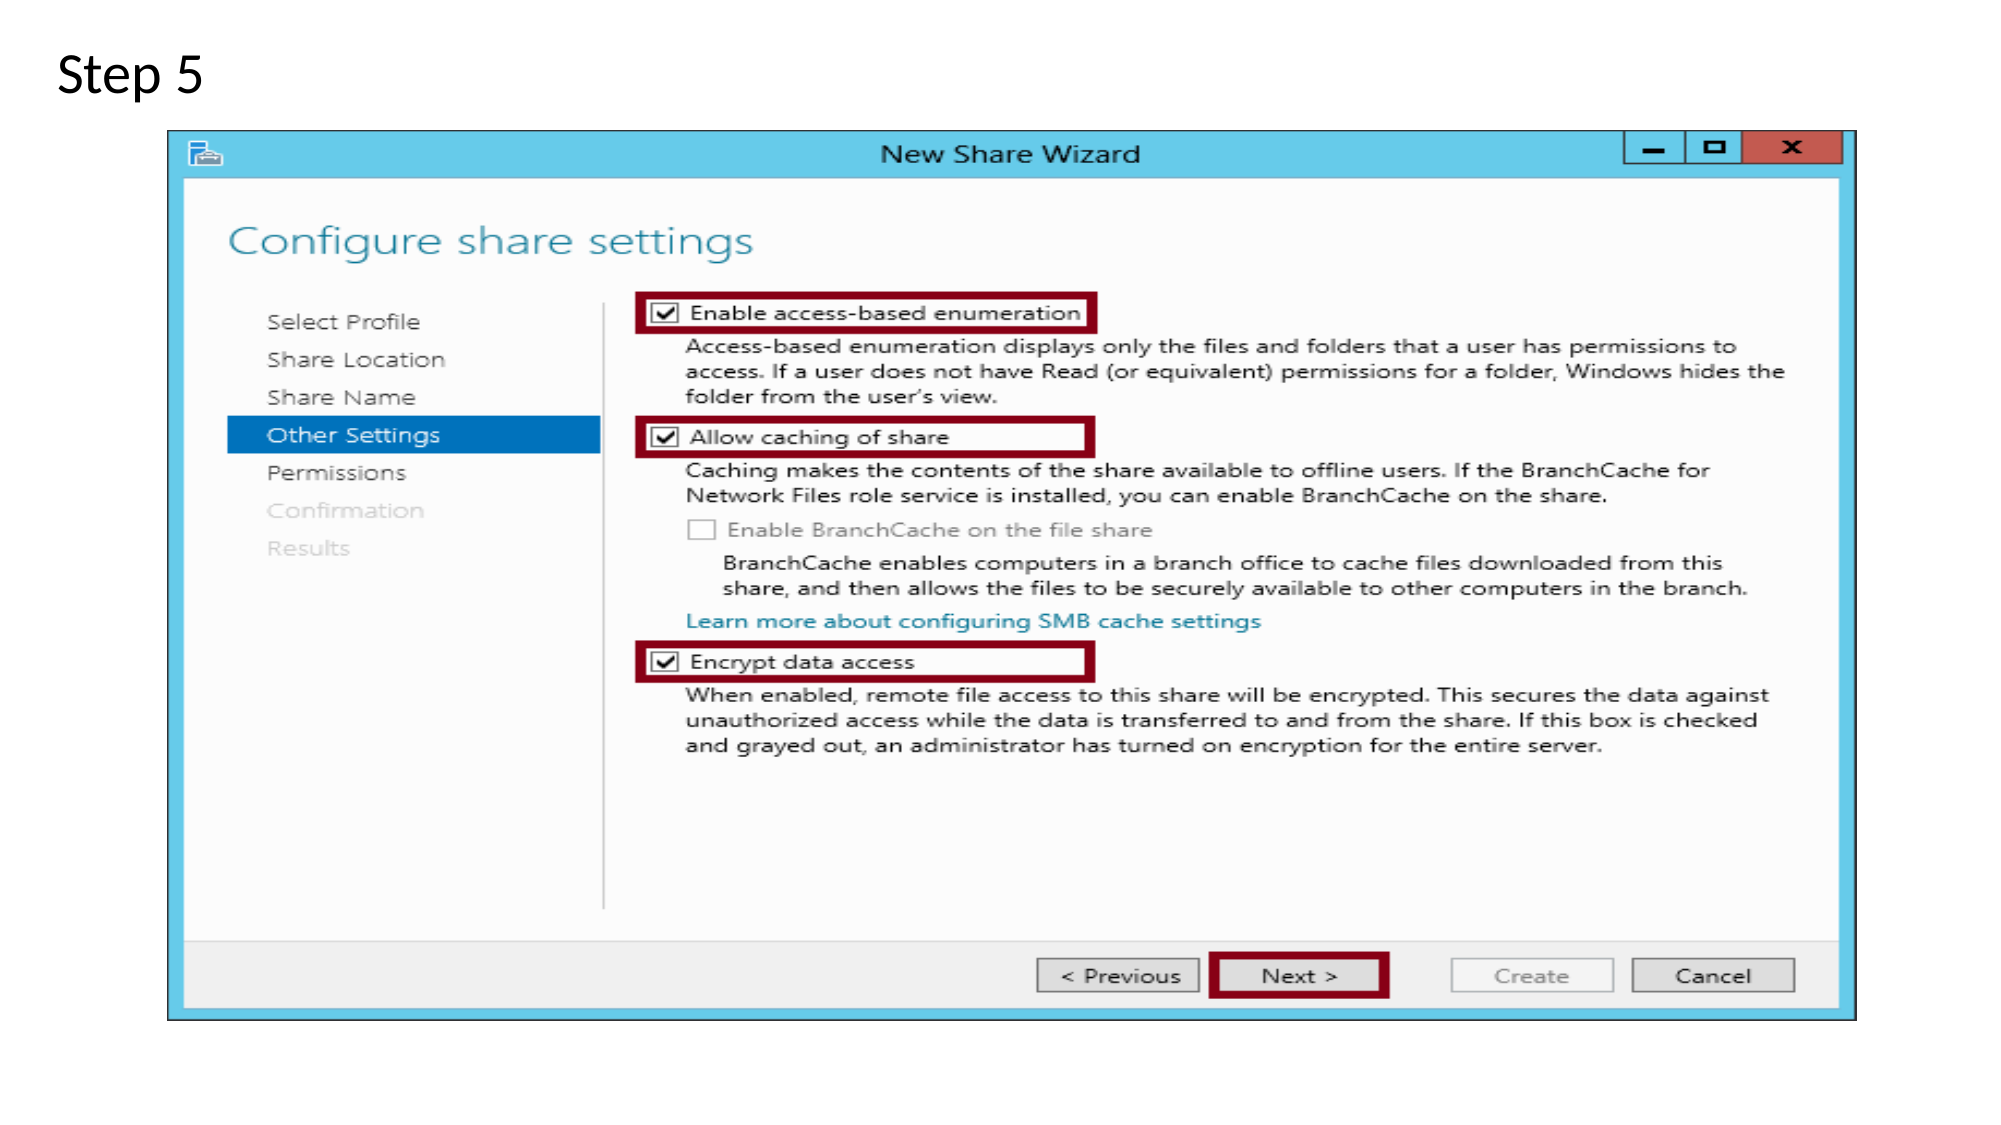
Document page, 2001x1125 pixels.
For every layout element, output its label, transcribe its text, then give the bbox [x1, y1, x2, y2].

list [167, 130, 1857, 1021]
text_box Step 5 [42, 35, 1933, 1080]
